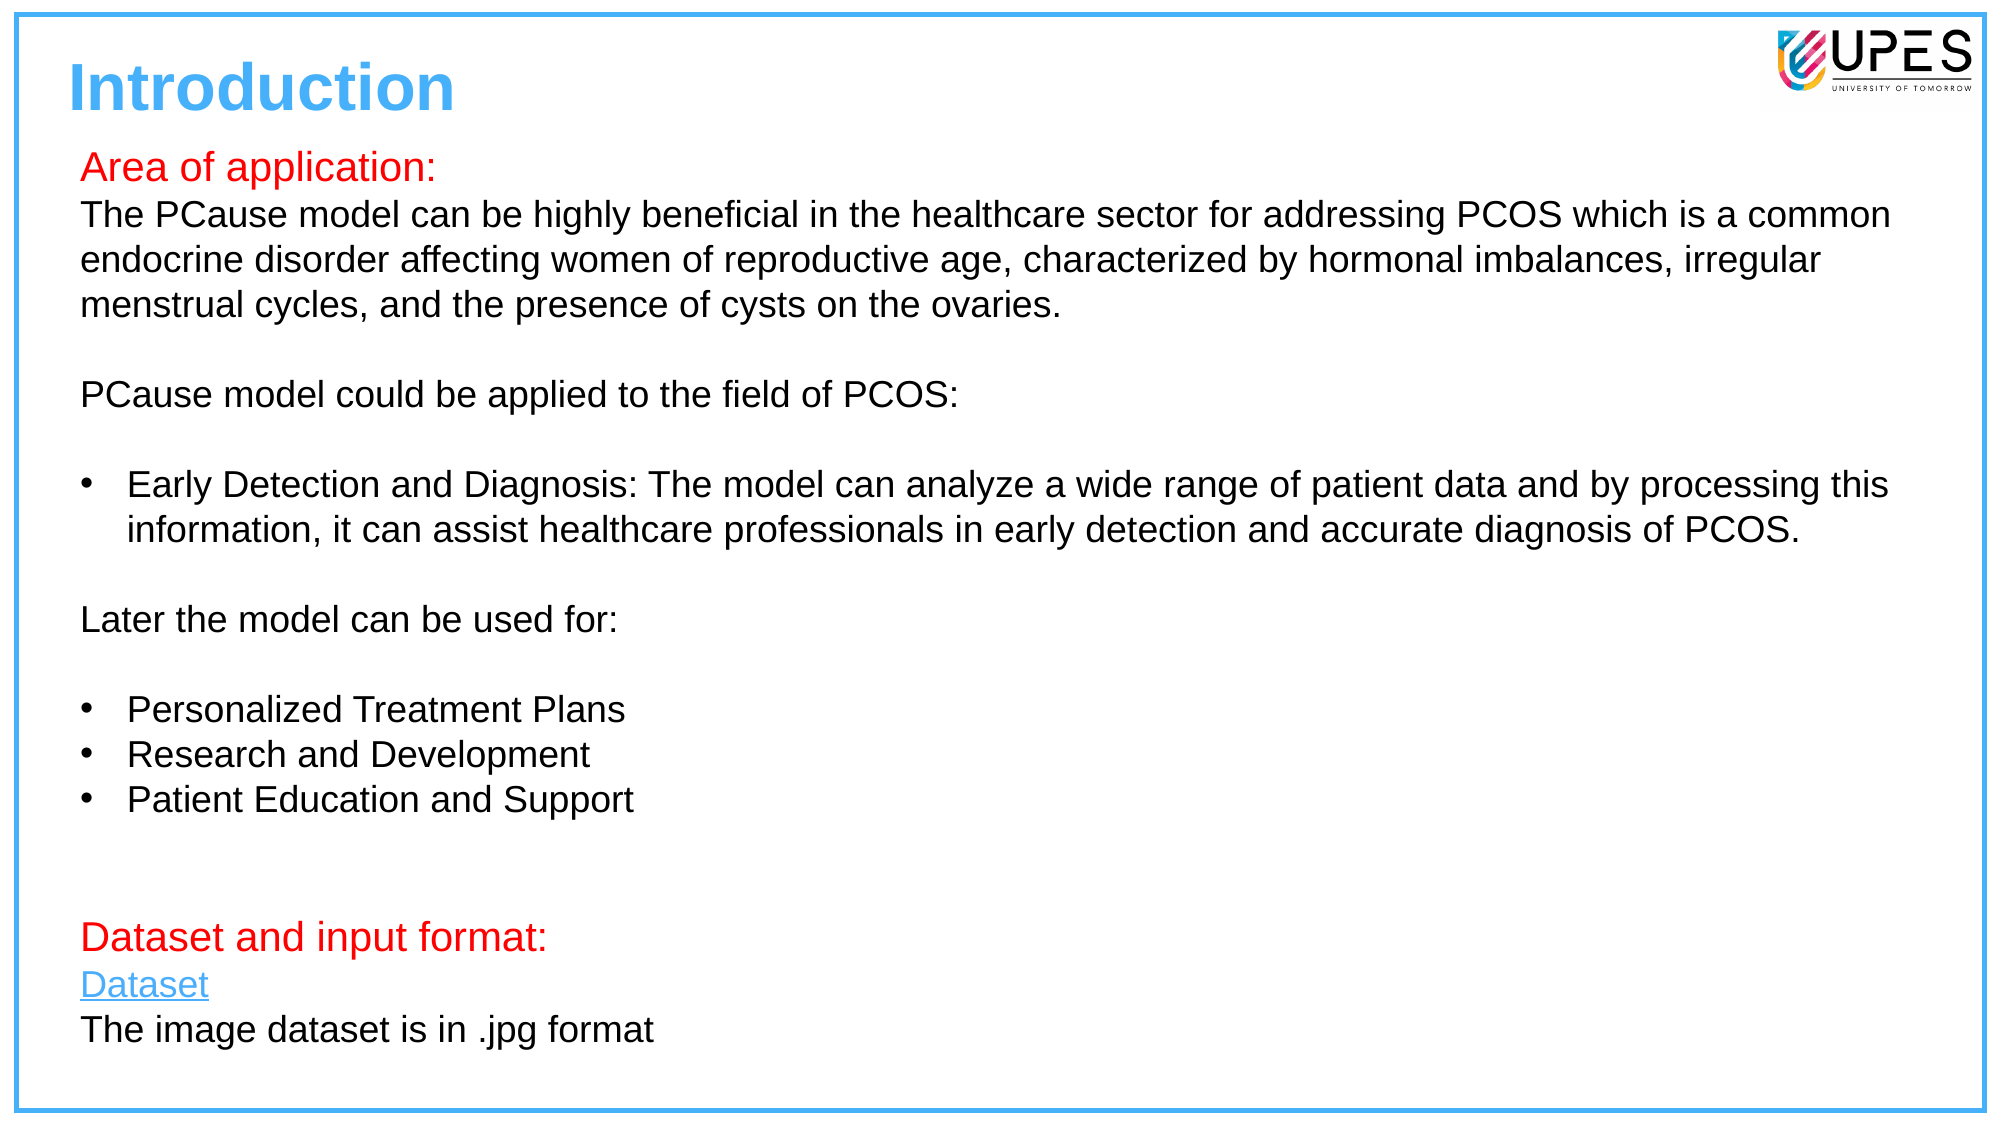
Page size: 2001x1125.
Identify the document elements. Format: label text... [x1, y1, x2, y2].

picture [1758, 20, 1978, 110]
text_box Area of application: The PCause model can be highly beneficial in the healthcare sector for addressing PCOS which is a common endocrine disorder affecting women of reproductive age, characterized by hormonal imbalances, irregular menstrual cycles, and the presence of cysts on the ovaries. PCause model could be applied to the field of PCOS: Early Detection and Diagnosis: The model can analyze a wide range of patient data and by processing this information, it can assist healthcare professionals in early detection and accurate diagnosis of PCOS. Later the model can be used for: Personalized Treatment Plans Research and Development Patient Education and Support Dataset and input format: Dataset The image dataset is in .jpg format [65, 132, 1923, 1058]
text_box Introduction [53, 36, 1289, 132]
